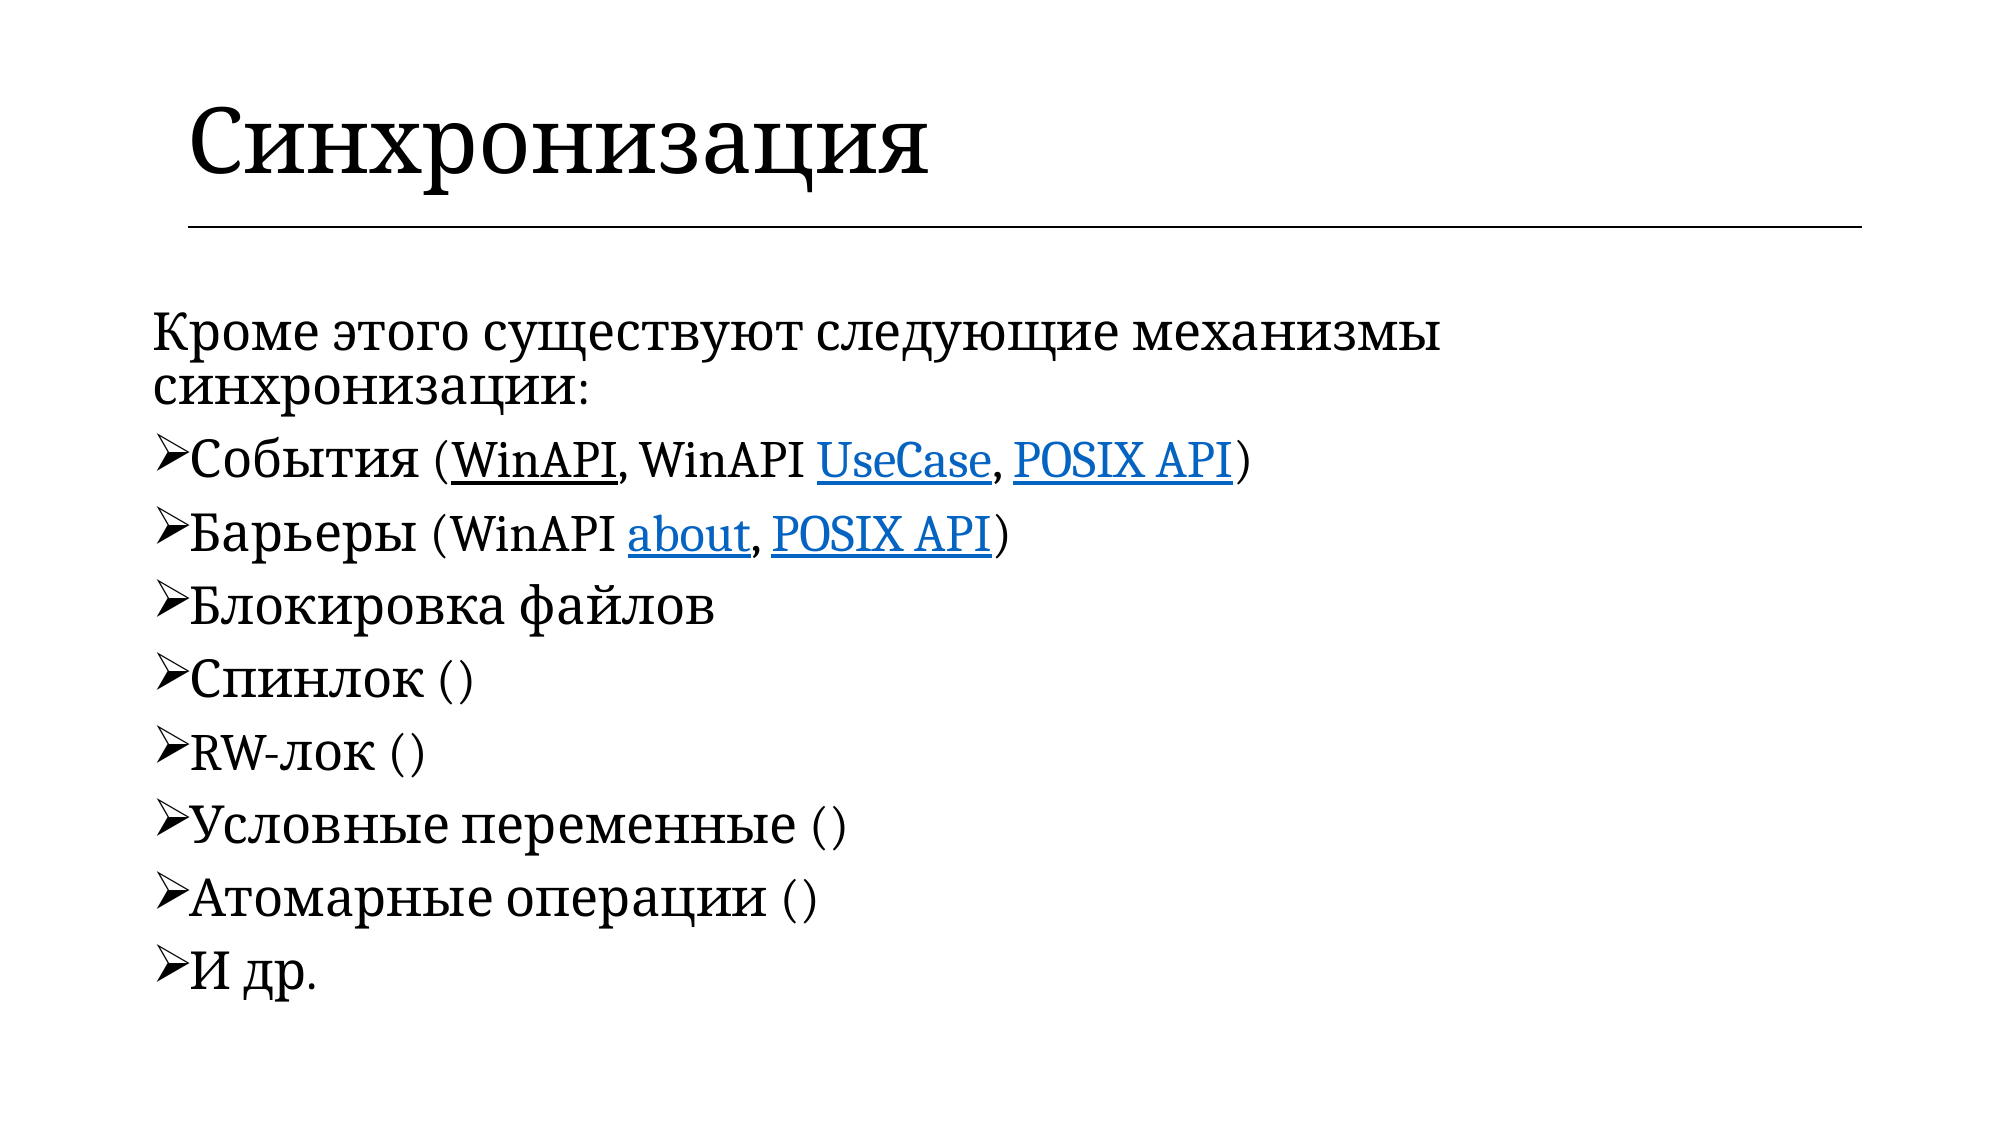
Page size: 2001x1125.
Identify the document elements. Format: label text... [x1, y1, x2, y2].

list Кроме этого существуют следующие механизмы синхронизации: События (WinAPI, WinAPI UseCase, POSIX API) Барьеры (WinAPI about, POSIX API) Блокировка файлов Спинлок () RW-лок () Условные переменные () Атомарные операции () И др. [137, 299, 1863, 1014]
table_header Синхронизация [188, 60, 1862, 226]
